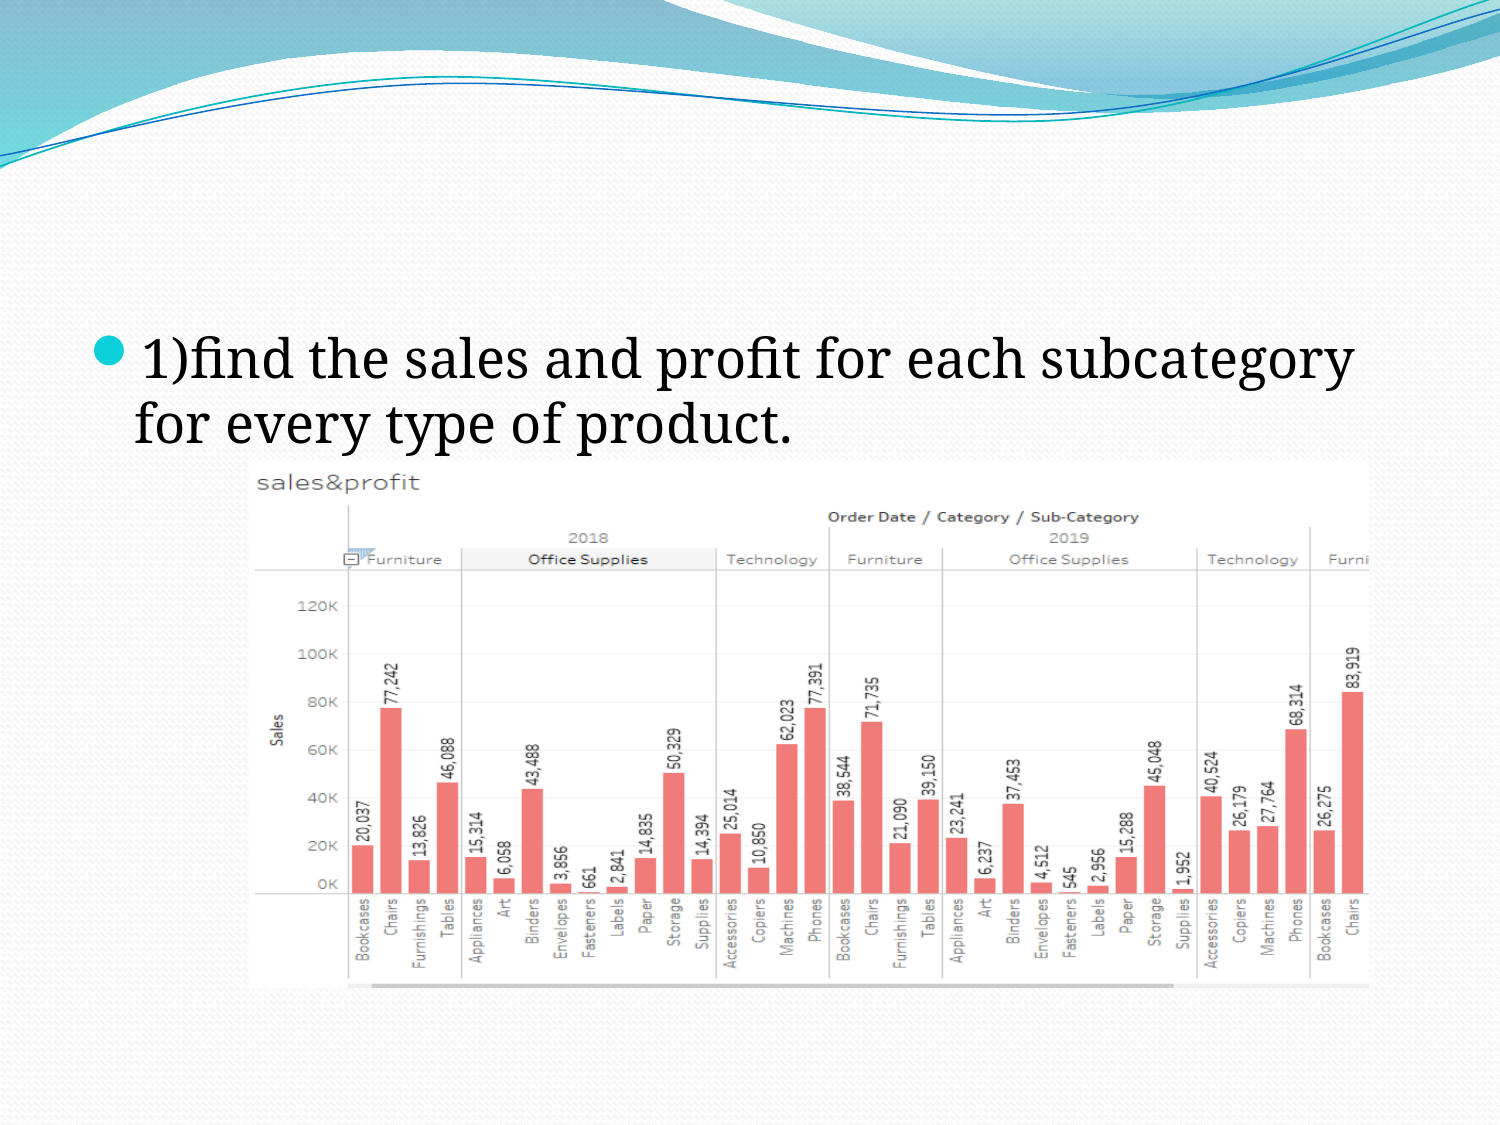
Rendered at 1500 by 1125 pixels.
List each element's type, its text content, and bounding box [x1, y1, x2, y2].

list 1)find the sales and profit for each subcategory for every type of product. [75, 317, 1425, 1038]
picture [249, 462, 1369, 988]
